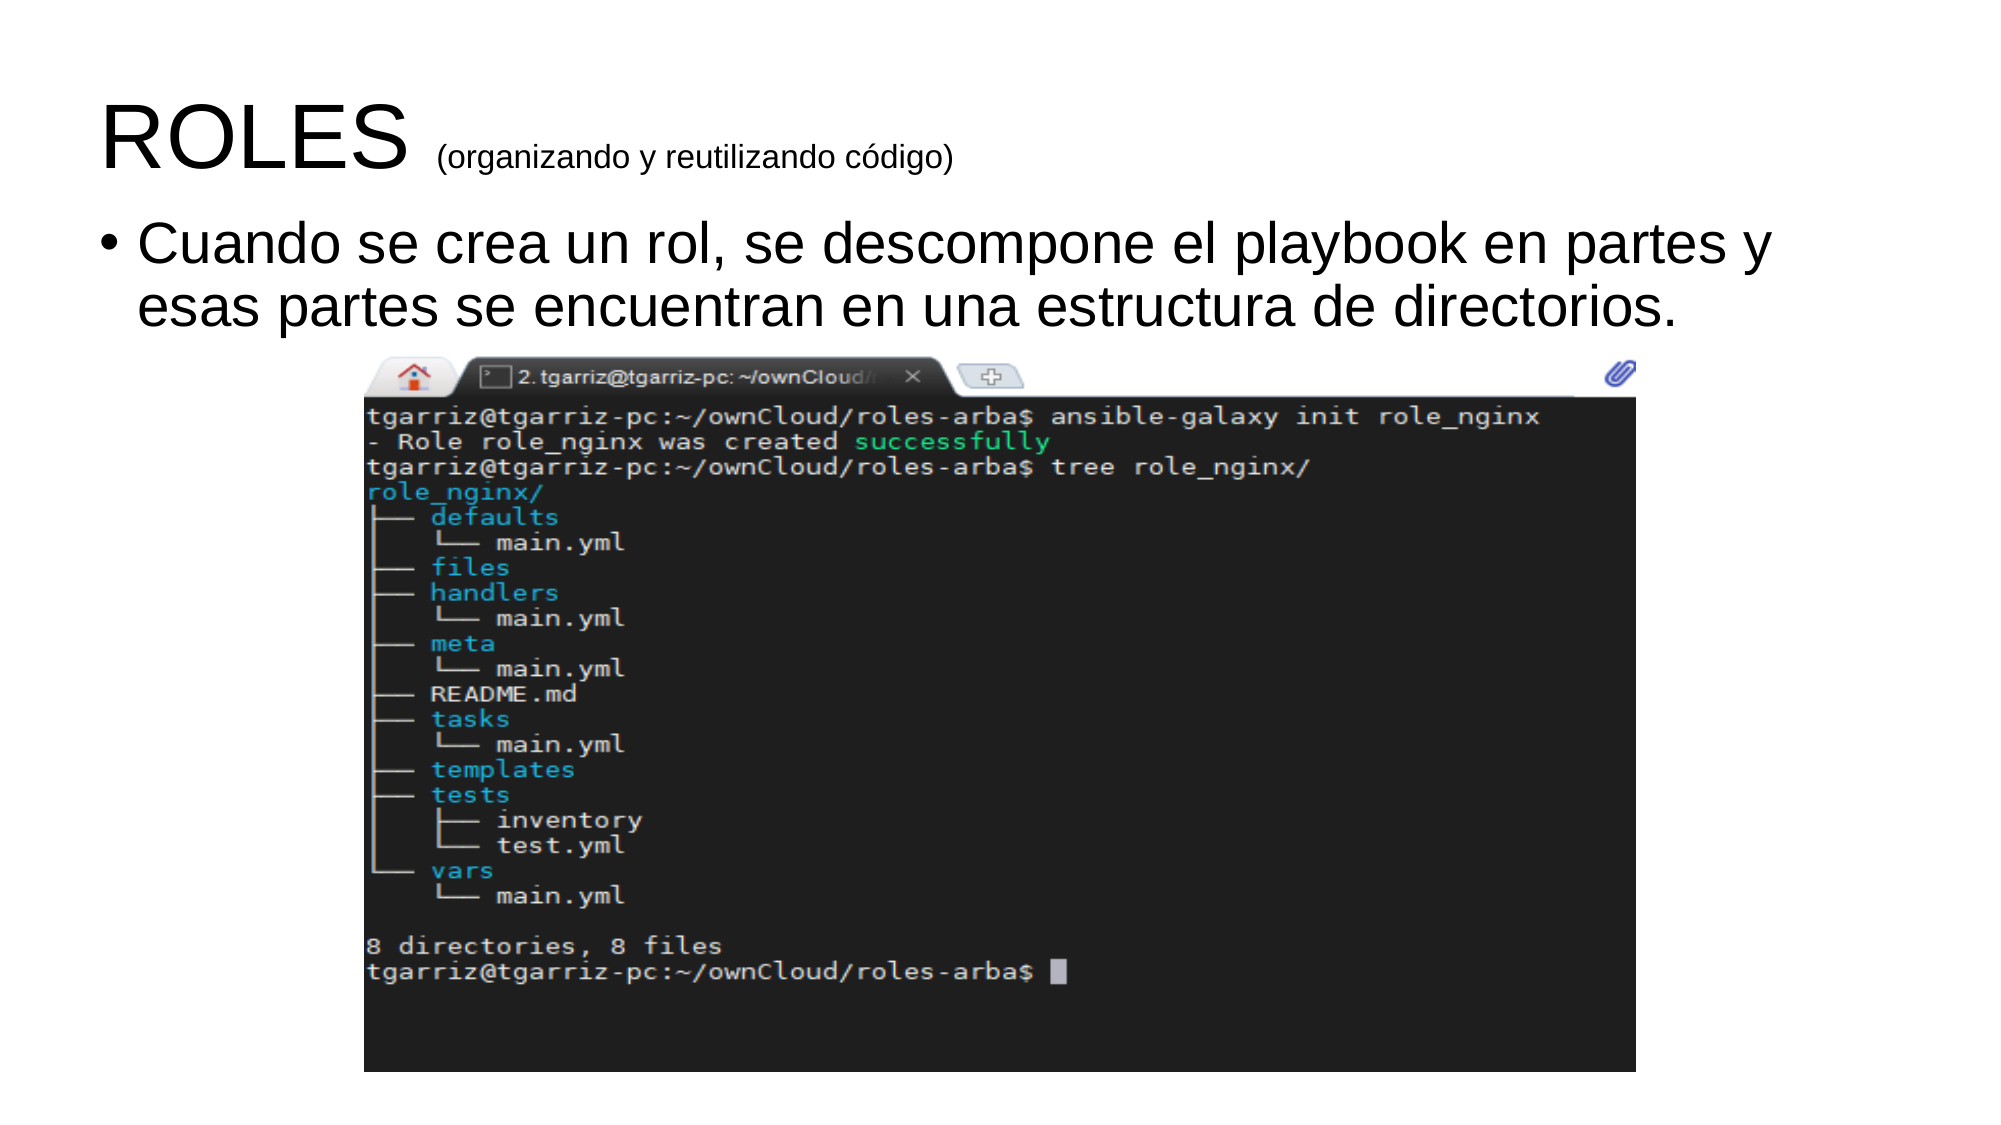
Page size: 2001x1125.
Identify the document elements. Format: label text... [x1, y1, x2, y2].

picture [363, 351, 1636, 1073]
text_box ROLES (organizando y reutilizando código) [99, 44, 1900, 233]
text_box Cuando se crea un rol, se descompone el playbook en partes y esas partes se encuentran en una estructura de directorios. [99, 263, 1900, 373]
